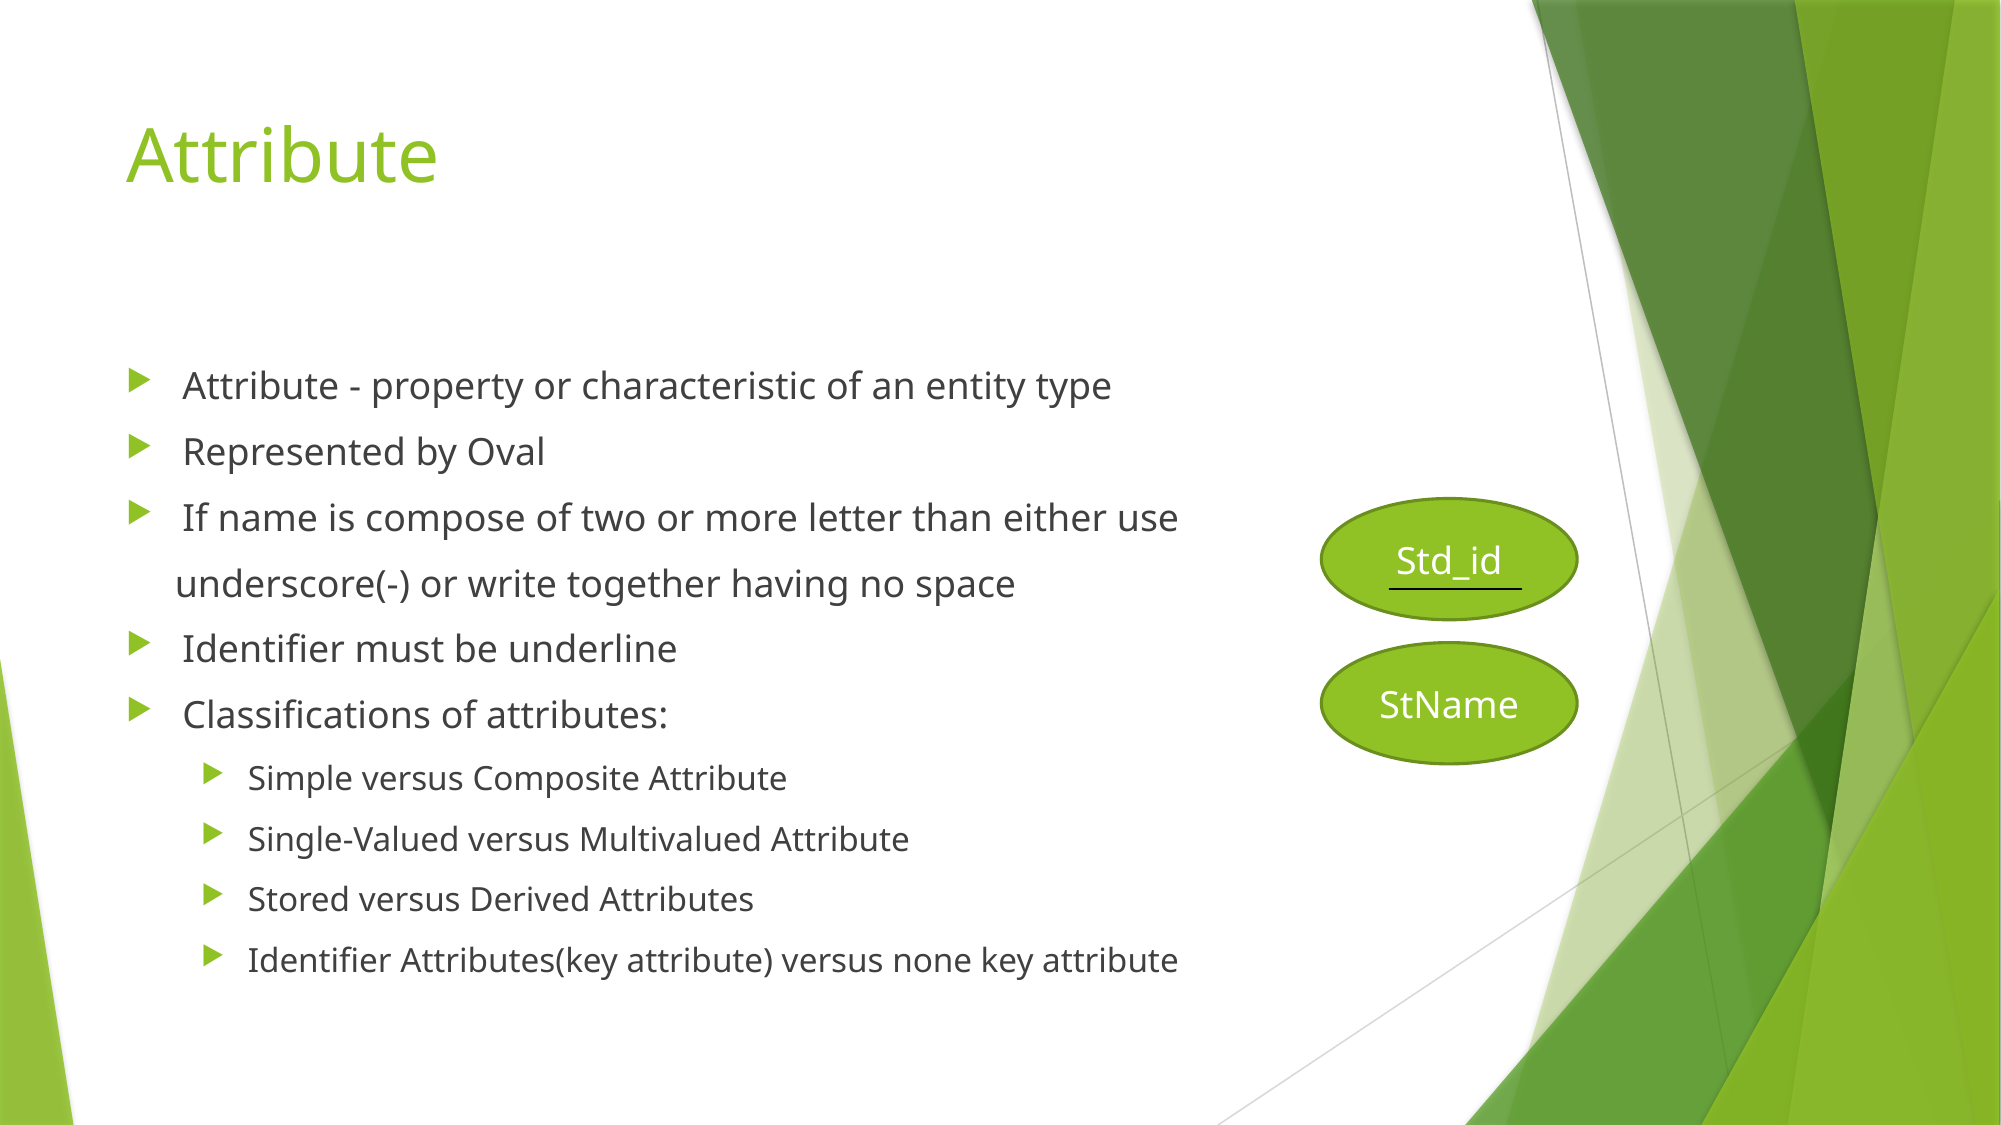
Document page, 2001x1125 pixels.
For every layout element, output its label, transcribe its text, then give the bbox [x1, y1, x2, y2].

title Attribute [111, 99, 1522, 317]
text_box Std_id [1319, 496, 1579, 622]
list Attribute - property or characteristic of an entity type Represented by Oval If name is compose of two or more letter than either use underscore(-) or write together having no space Identifier must be underline Classifications of attributes: Simple versus Composite Attribute Single-Valued versus Multivalued Attribute Stored versus Derived Attributes Identifier Attributes(key attribute) versus none key attribute [111, 354, 1522, 992]
text_box StName [1319, 641, 1579, 766]
